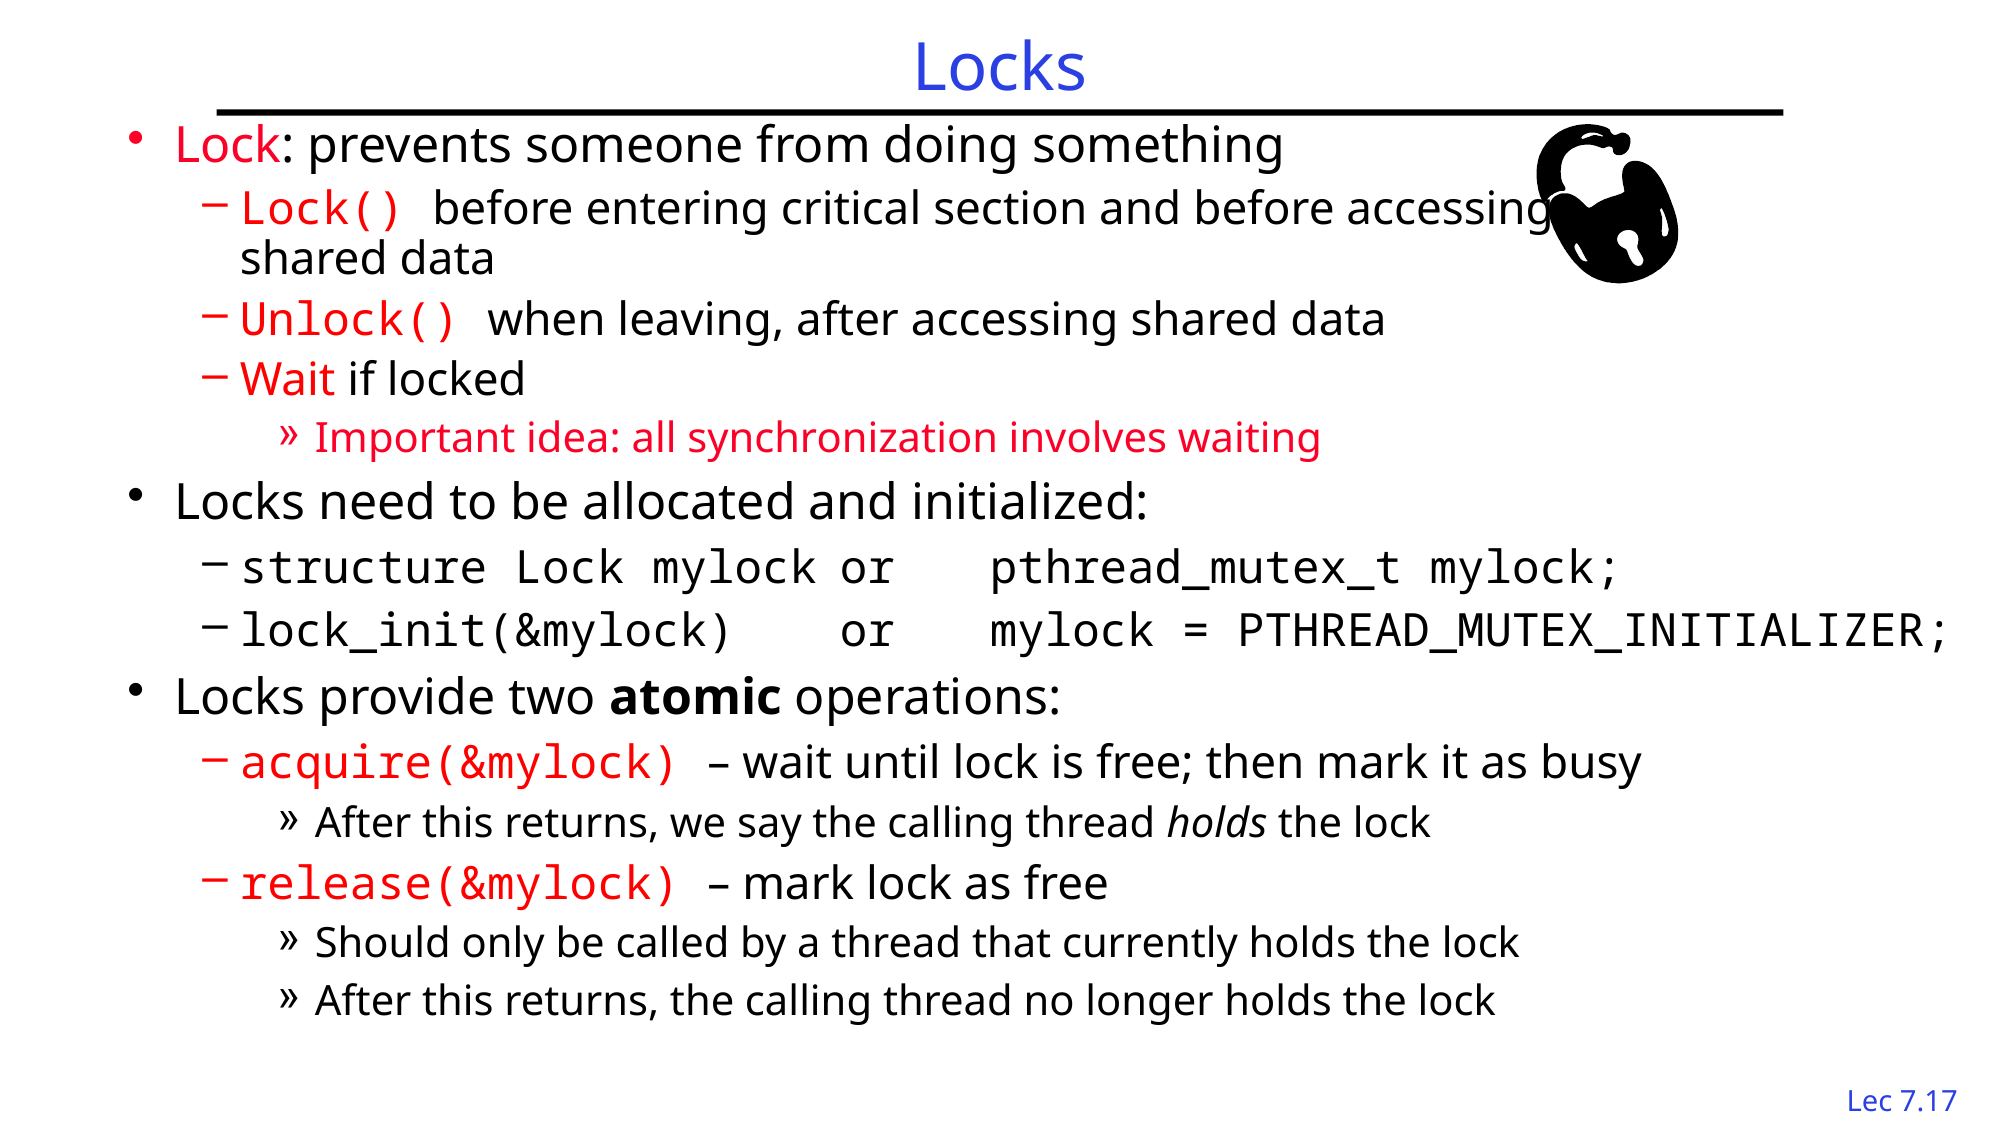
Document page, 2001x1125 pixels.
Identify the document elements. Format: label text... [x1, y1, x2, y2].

title Locks [216, 24, 1784, 112]
list Lock: prevents someone from doing something Lock() before entering critical section and before accessing shared data Unlock() when leaving, after accessing shared data Wait if locked Important idea: all synchronization involves waiting Locks need to be allocated and initialized: structure Lock mylock or pthread_mutex_t mylock; lock_init(&mylock) or mylock = PTHREAD_MUTEX_INITIALIZER; Locks provide two atomic operations: acquire(&mylock) – wait until lock is free; then mark it as busy After this returns, we say the calling thread holds the lock release(&mylock) – mark lock as free Should only be called by a thread that currently holds the lock After this returns, the calling thread no longer holds the lock [112, 112, 1988, 1088]
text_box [1537, 124, 1678, 283]
